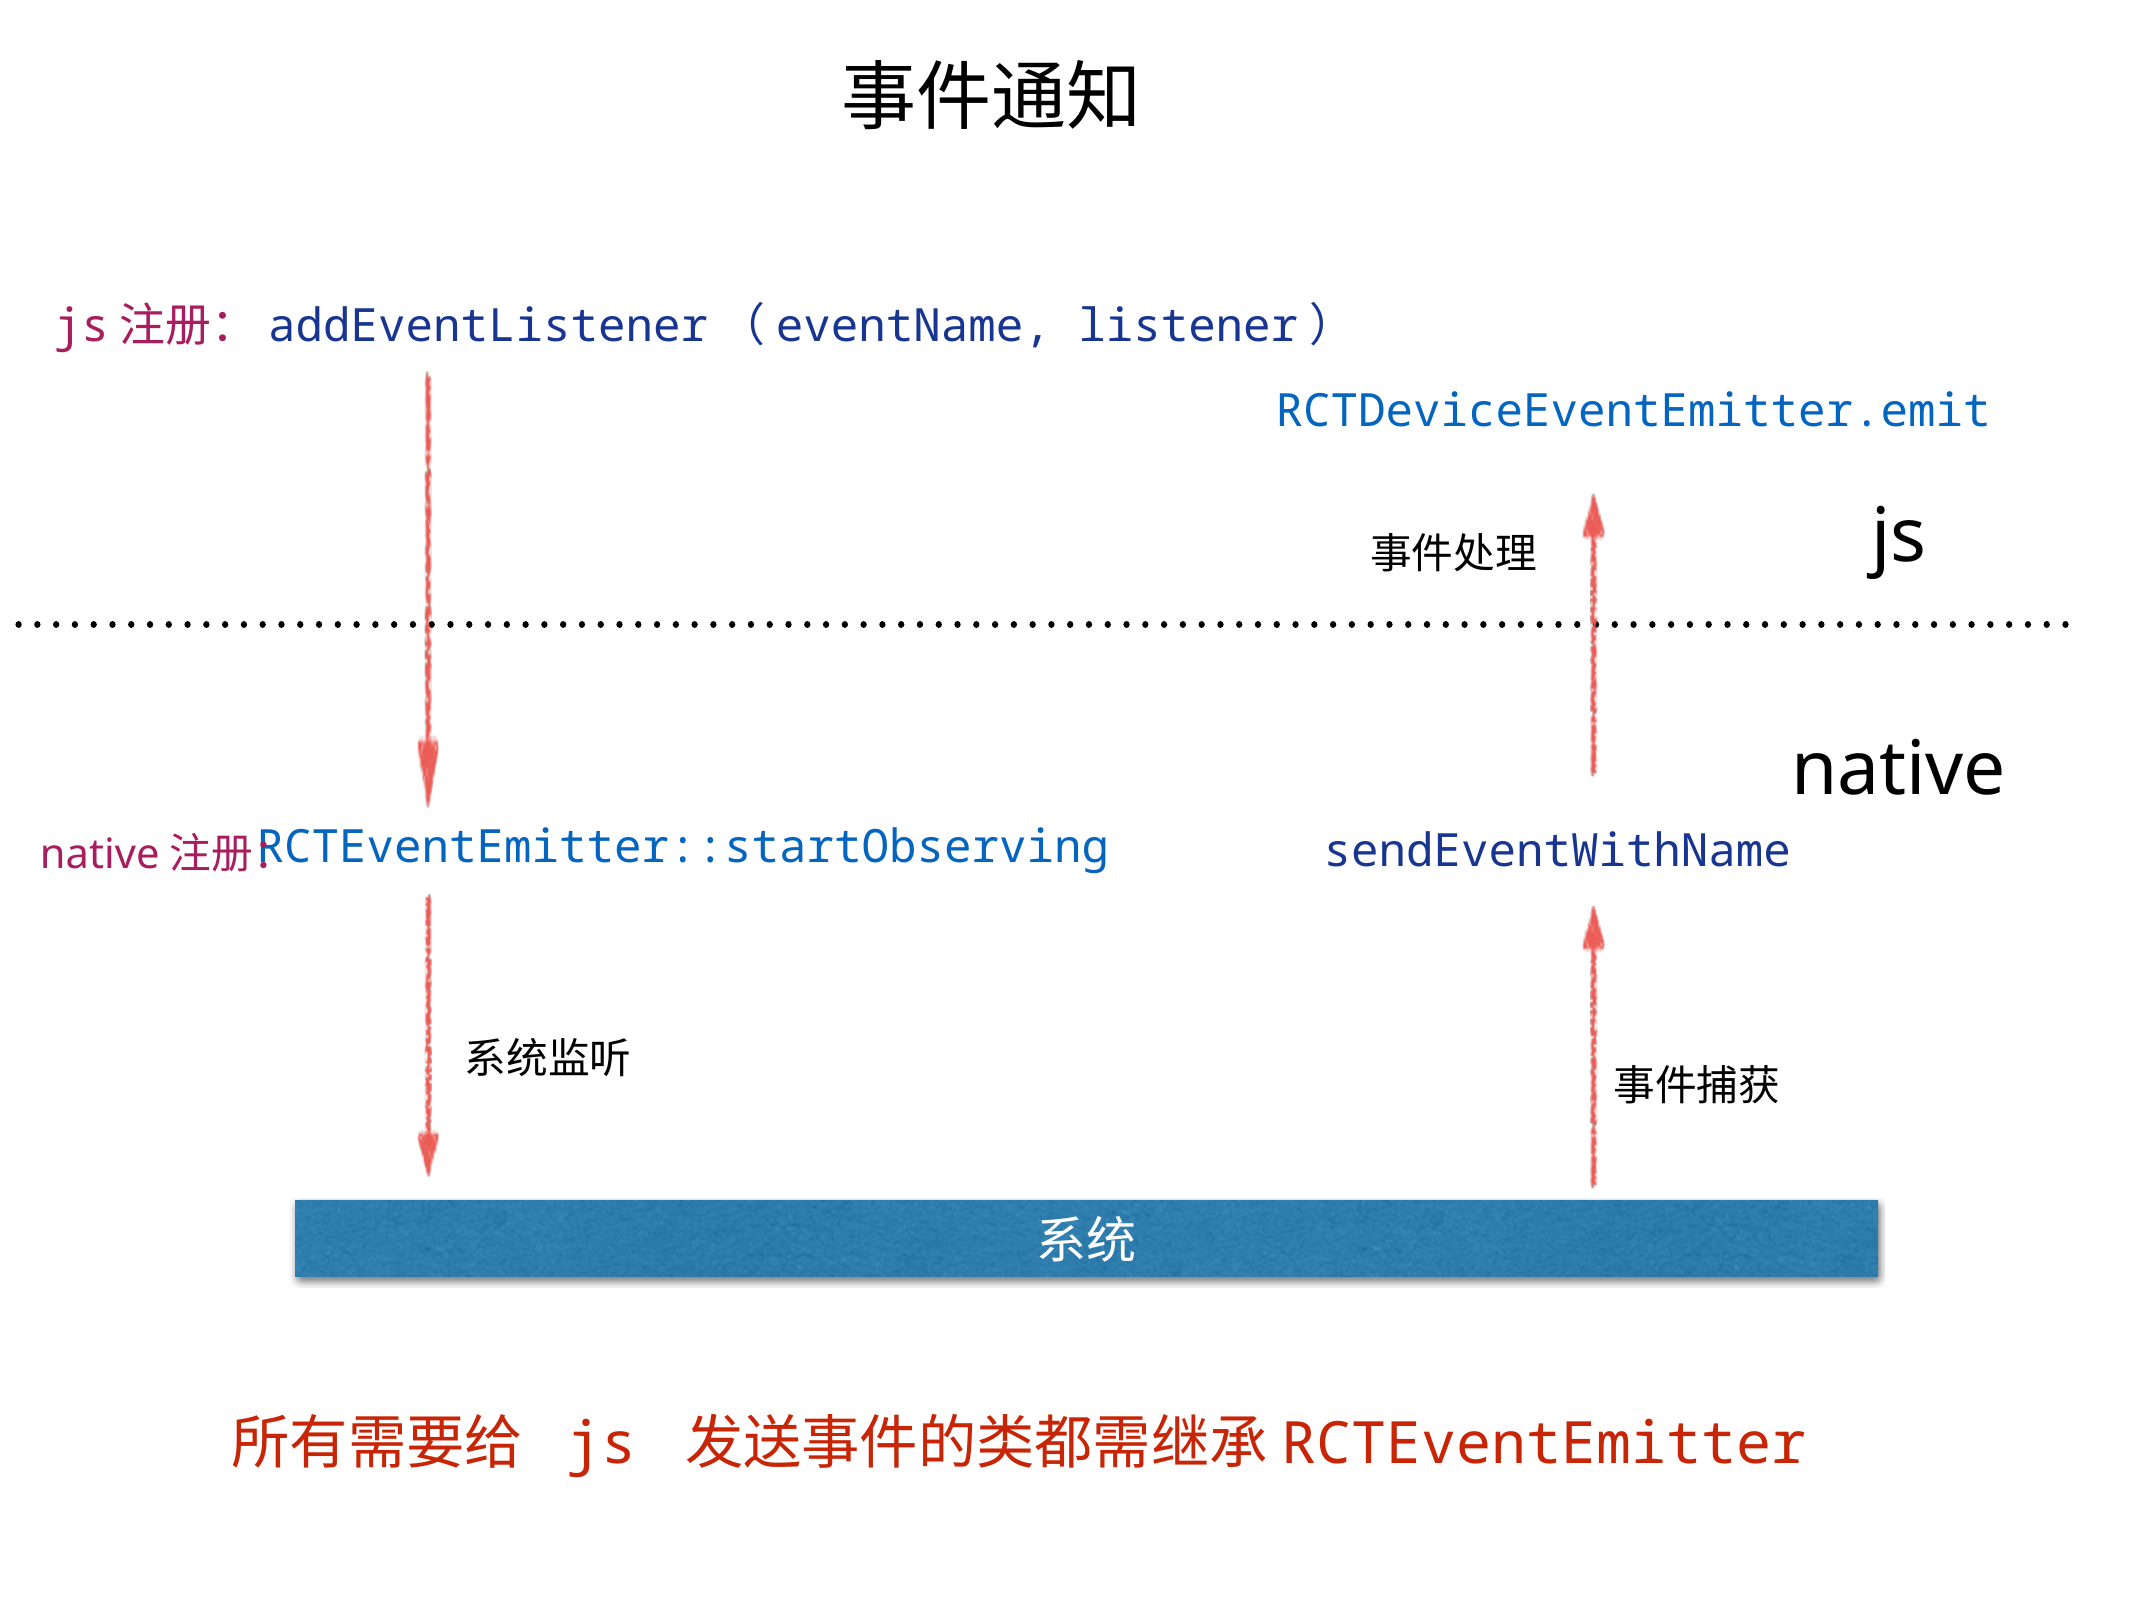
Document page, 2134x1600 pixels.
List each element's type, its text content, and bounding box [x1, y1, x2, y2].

text_box RCTDeviceEventEmitter.emit [1267, 372, 1999, 444]
text_box 事件处理 [1361, 518, 1546, 585]
picture [1446, 488, 1741, 780]
text_box 事件通知 [833, 40, 1151, 148]
text_box 系统 [295, 1200, 1879, 1277]
picture [280, 891, 576, 1183]
text_box RCTEventEmitter::startObserving [248, 808, 1118, 880]
picture [200, 366, 656, 808]
picture [1446, 900, 1741, 1192]
text_box js [1862, 478, 1935, 586]
text_box native [1783, 711, 2015, 819]
text_box 事件捕获 [1604, 1050, 1789, 1118]
text_box 系统监听 [456, 1023, 640, 1091]
text_box js注册：addEventListener（eventName, listener） [45, 287, 1364, 360]
text_box 所有需要给 js 发送事件的类都需继承RCTEventEmitter [223, 1396, 1815, 1484]
text_box sendEventWithName [1315, 812, 1800, 884]
text_box native注册： [25, 819, 310, 884]
